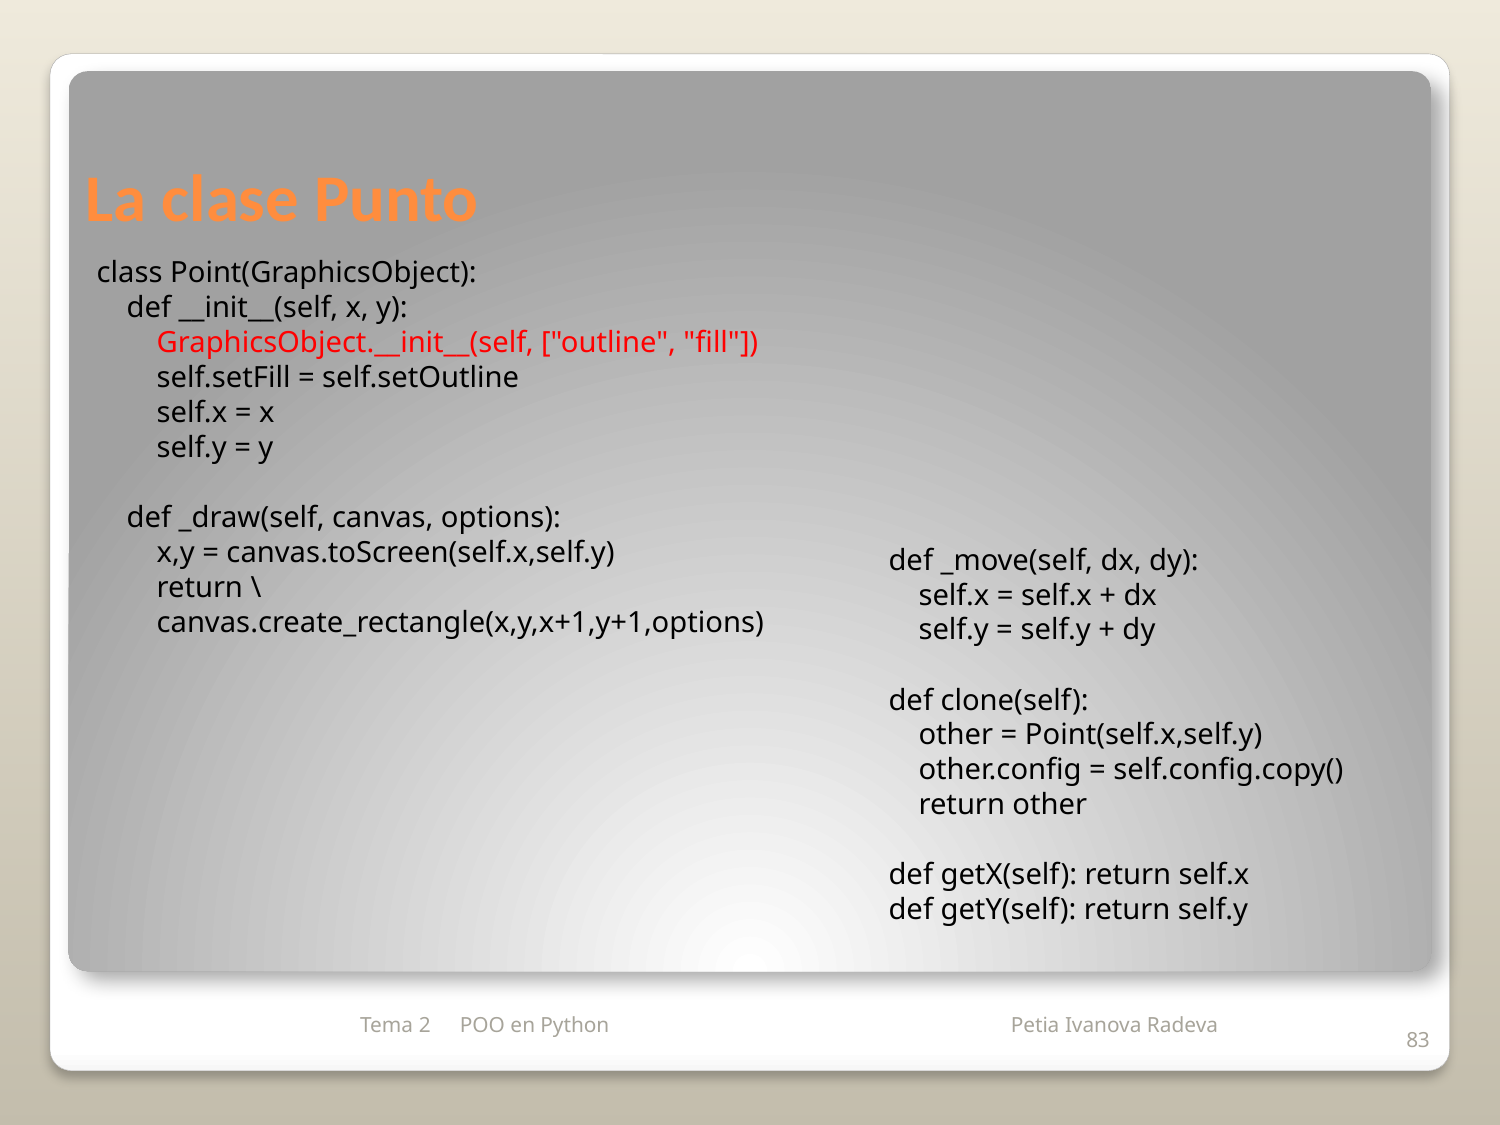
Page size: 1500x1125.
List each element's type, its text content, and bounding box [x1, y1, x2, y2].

text_box class Point(GraphicsObject): def __init__(self, x, y): GraphicsObject.__init__(self, ["outline", "fill"]) self.setFill = self.setOutline self.x = x self.y = y def _draw(self, canvas, options): x,y = canvas.toScreen(self.x,self.y) return \ canvas.create_rectangle(x,y,x+1,y+1,options) [81, 246, 879, 681]
text_box def _move(self, dx, dy): self.x = self.x + dx self.y = self.y + dy def clone(self): other = Point(self.x,self.y) other.config = self.config.copy() return other def getX(self): return self.x def getY(self): return self.y [843, 533, 1430, 933]
text_box Tema 2 [70, 984, 445, 1045]
text_box POO en Python [445, 984, 821, 1045]
title La clase Punto [70, 70, 1413, 243]
text_box 83 [1369, 1002, 1445, 1063]
